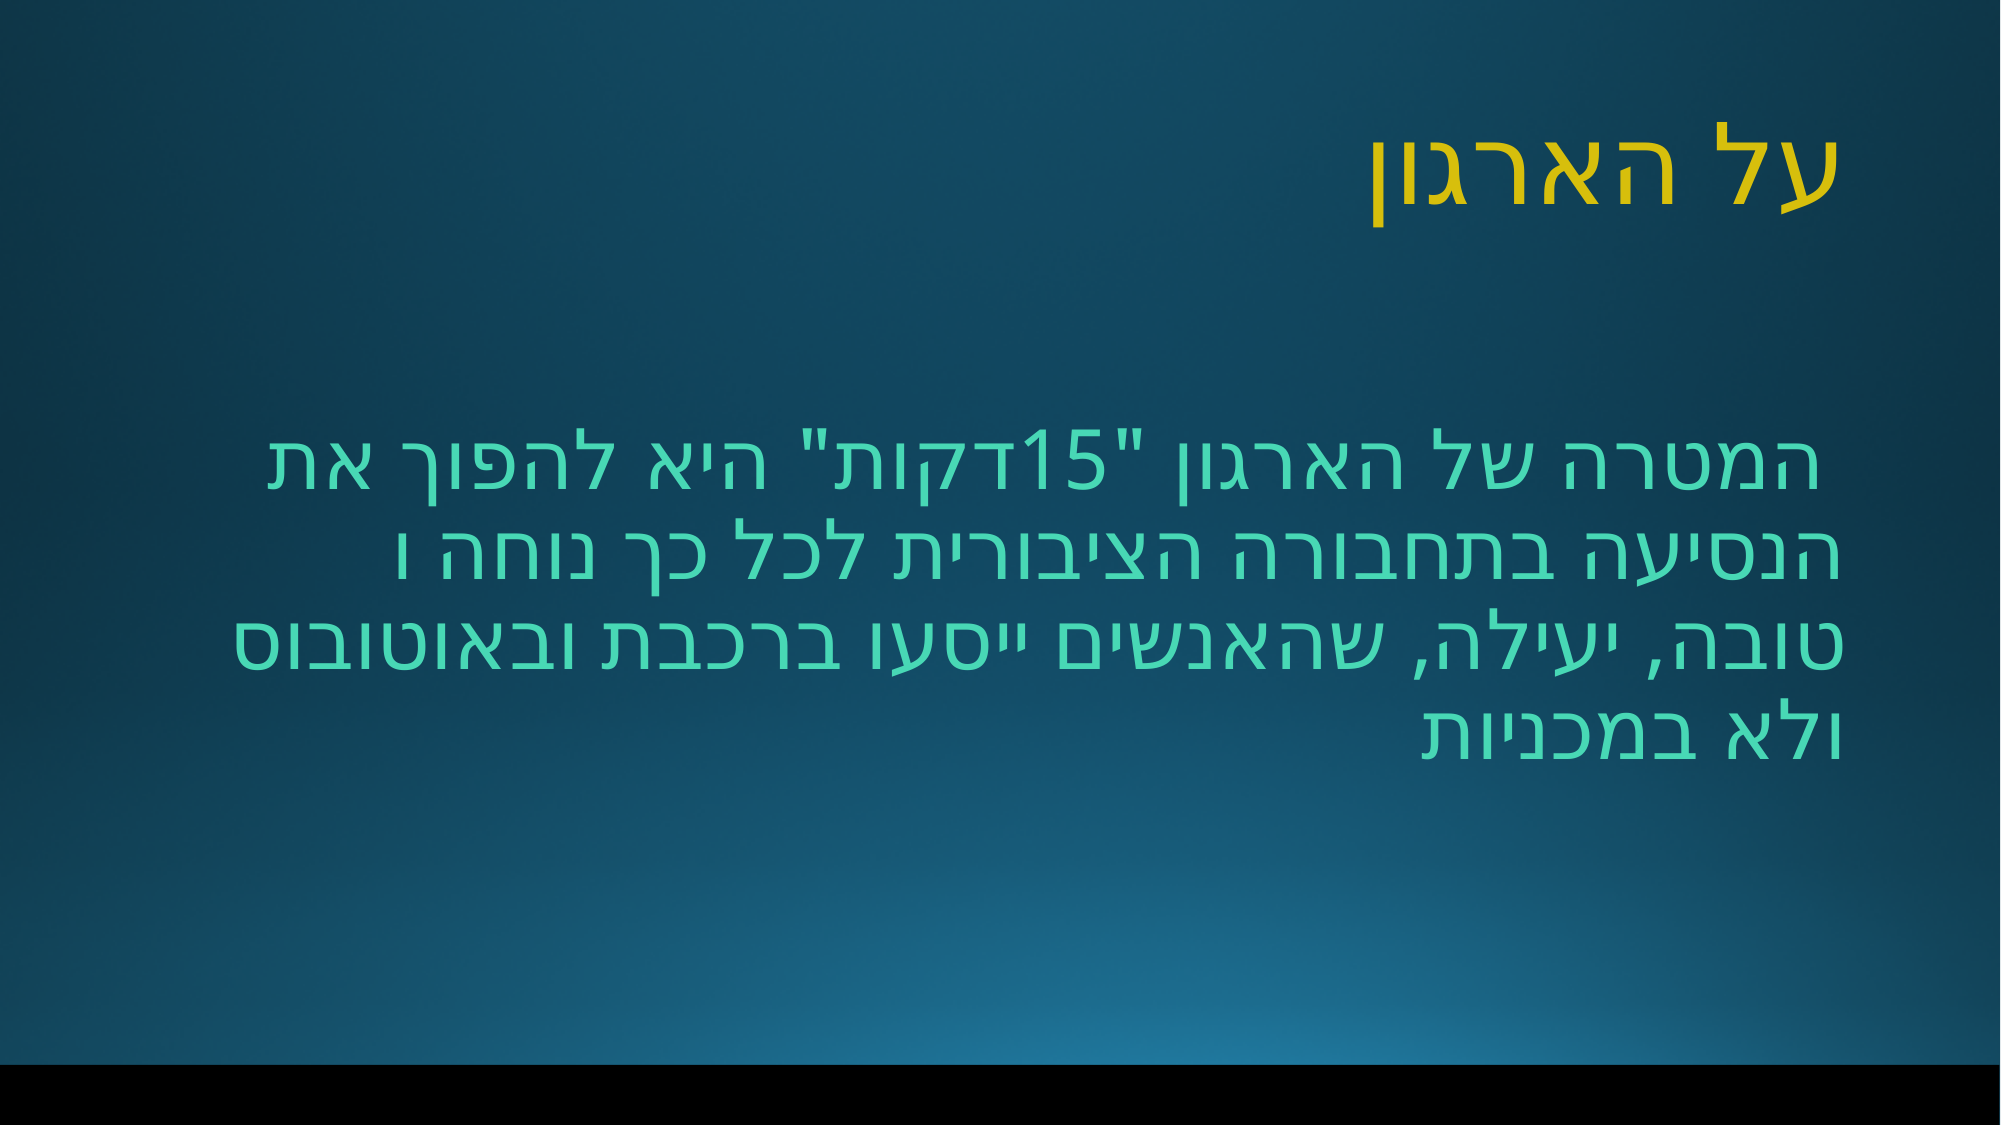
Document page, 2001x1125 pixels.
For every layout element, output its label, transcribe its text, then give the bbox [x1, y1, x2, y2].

list המטרה של הארגון "15דקות" היא להפוך את הנסיעה בתחבורה הציבורית לכל כך נוחה ו טובה, יעילה, שהאנשים ייסעו ברכבת ובאוטובוס ולא במכניות [183, 299, 1863, 1014]
title על הארגון [137, 59, 1863, 278]
picture [0, 0, 2001, 1125]
